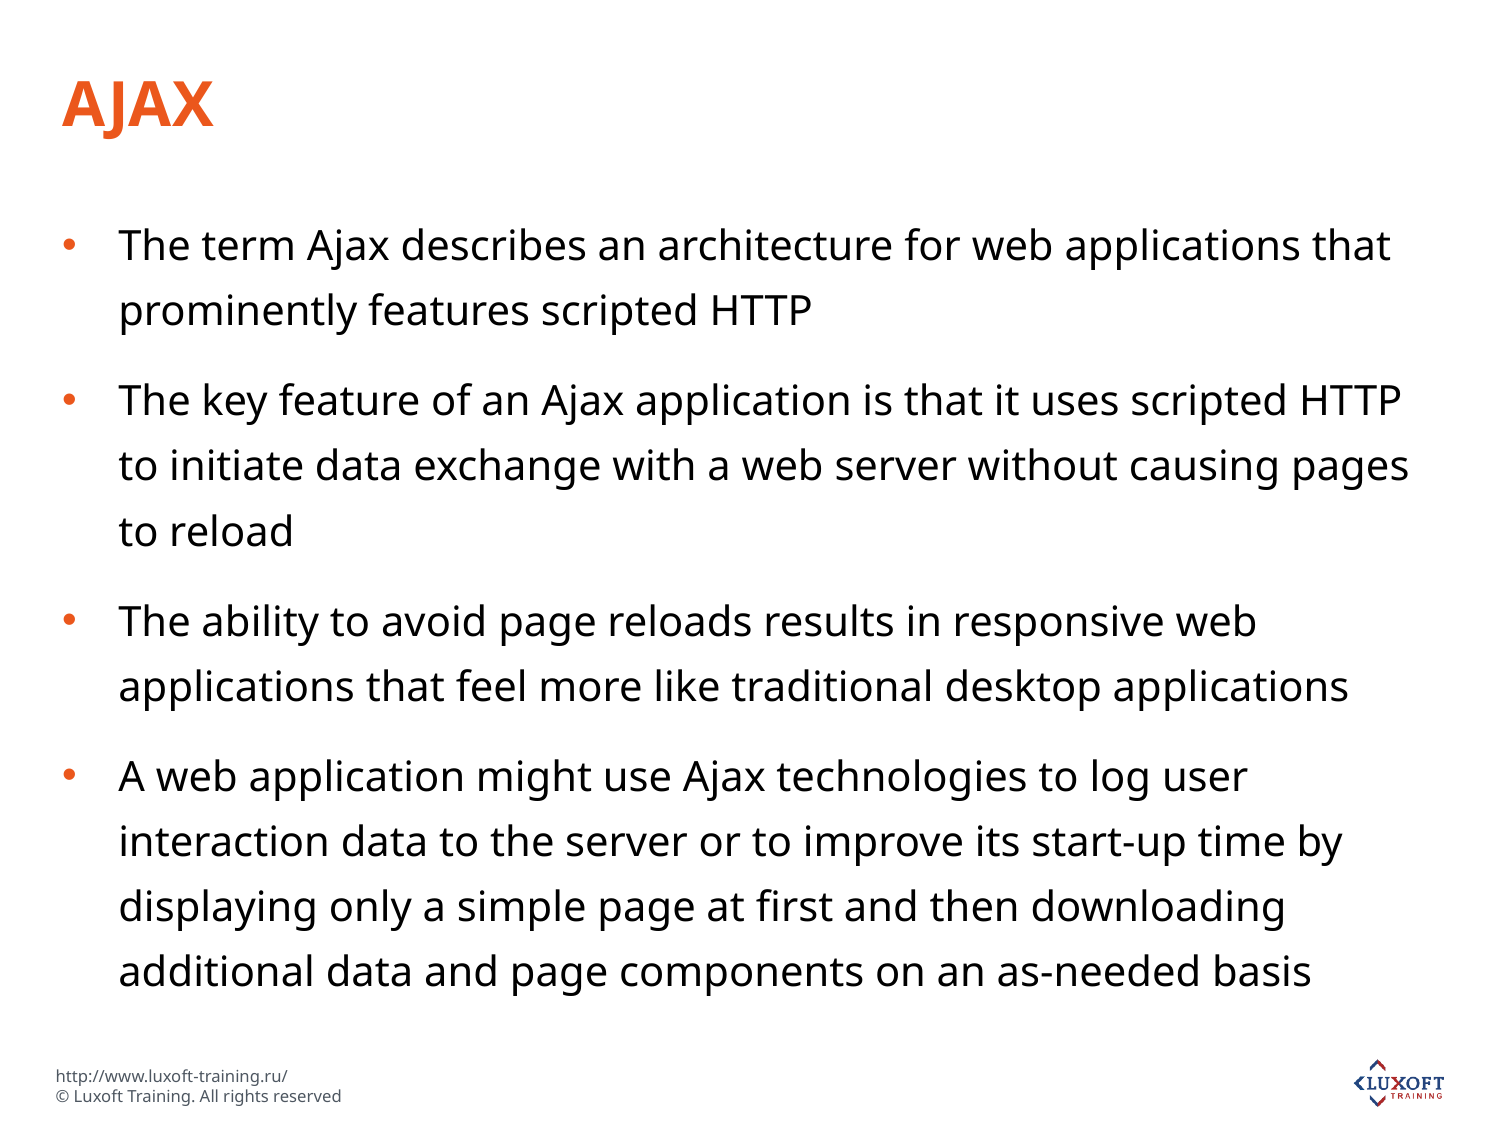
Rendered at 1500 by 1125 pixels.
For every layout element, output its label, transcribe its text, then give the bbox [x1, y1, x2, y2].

list The term Ajax describes an architecture for web applications that prominently features scripted HTTP The key feature of an Ajax application is that it uses scripted HTTP to initiate data exchange with a web server without causing pages to reload The ability to avoid page reloads results in responsive web applications that feel more like traditional desktop applications A web application might use Ajax technologies to log user interaction data to the server or to improve its start-up time by displaying only a simple page at first and then downloading additional data and page components on an as-needed basis [47, 196, 1457, 1018]
title AJAX [47, 59, 1457, 143]
picture [1339, 1059, 1458, 1107]
